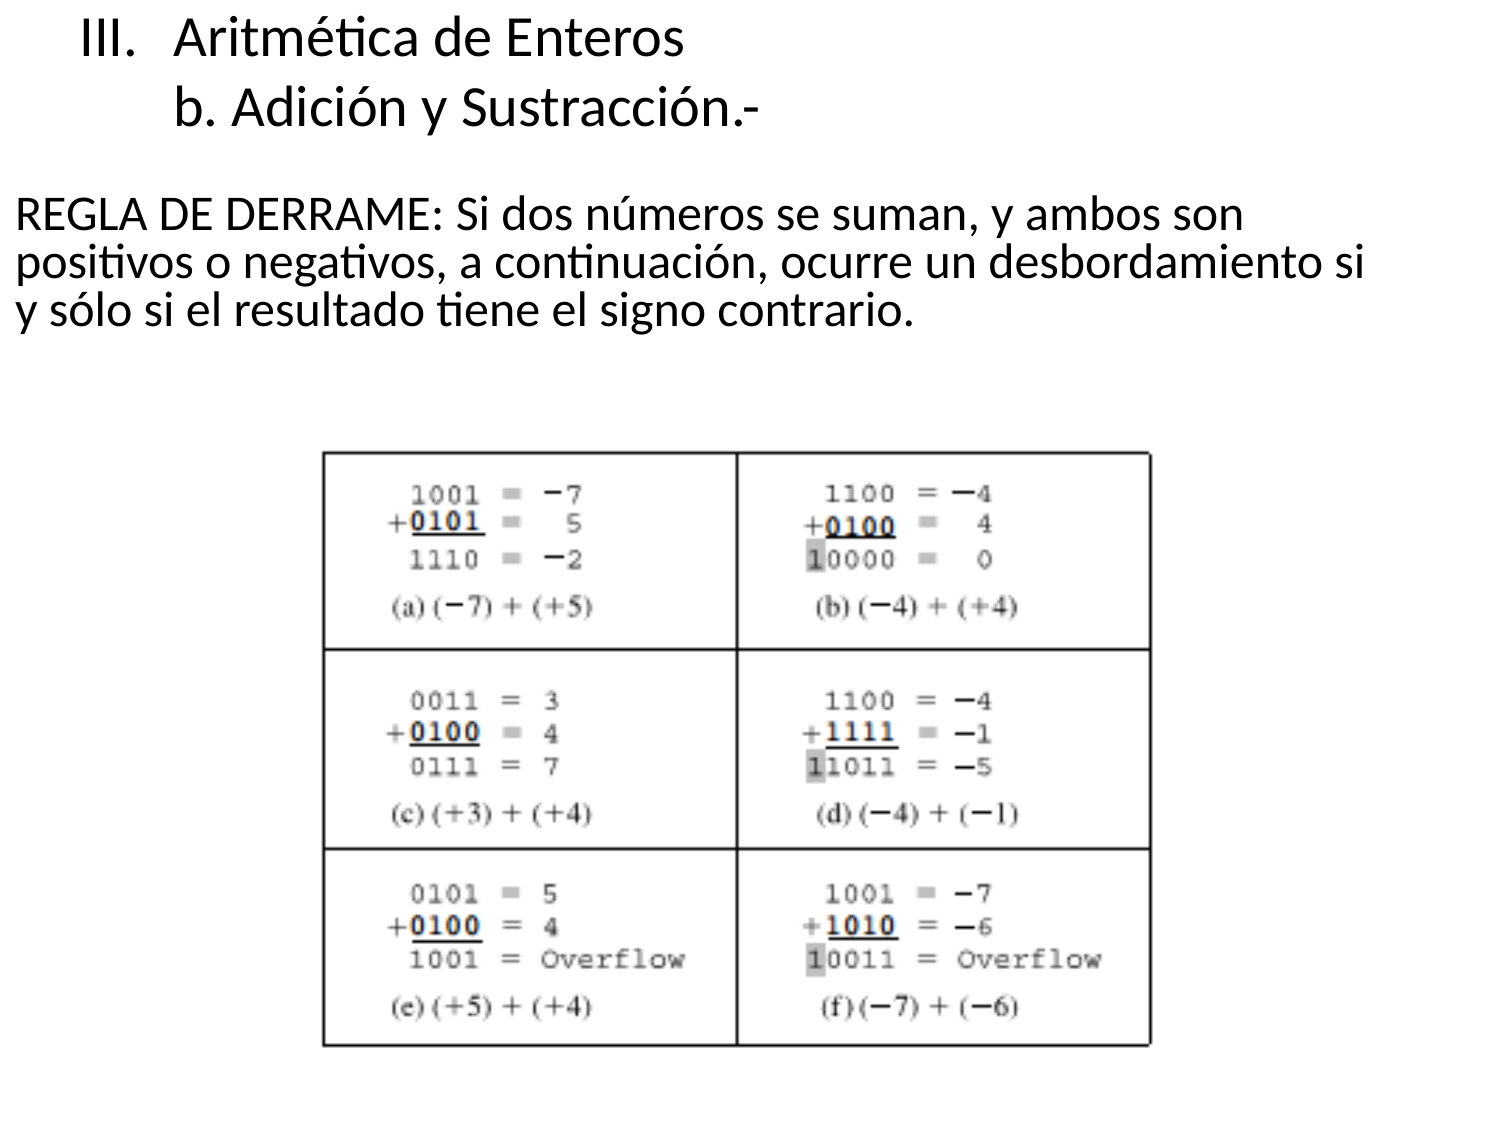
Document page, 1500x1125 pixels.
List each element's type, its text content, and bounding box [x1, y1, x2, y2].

text_box III. Aritmética de Enteros b. Adición y Sustracción.- [64, 0, 1415, 138]
picture [312, 444, 1164, 1060]
list REGLA DE DERRAME: Si dos números se suman, y ambos son positivos o negativos, a continuación, ocurre un desbordamiento si y sólo si el resultado tiene el signo contrario. [0, 184, 1382, 468]
